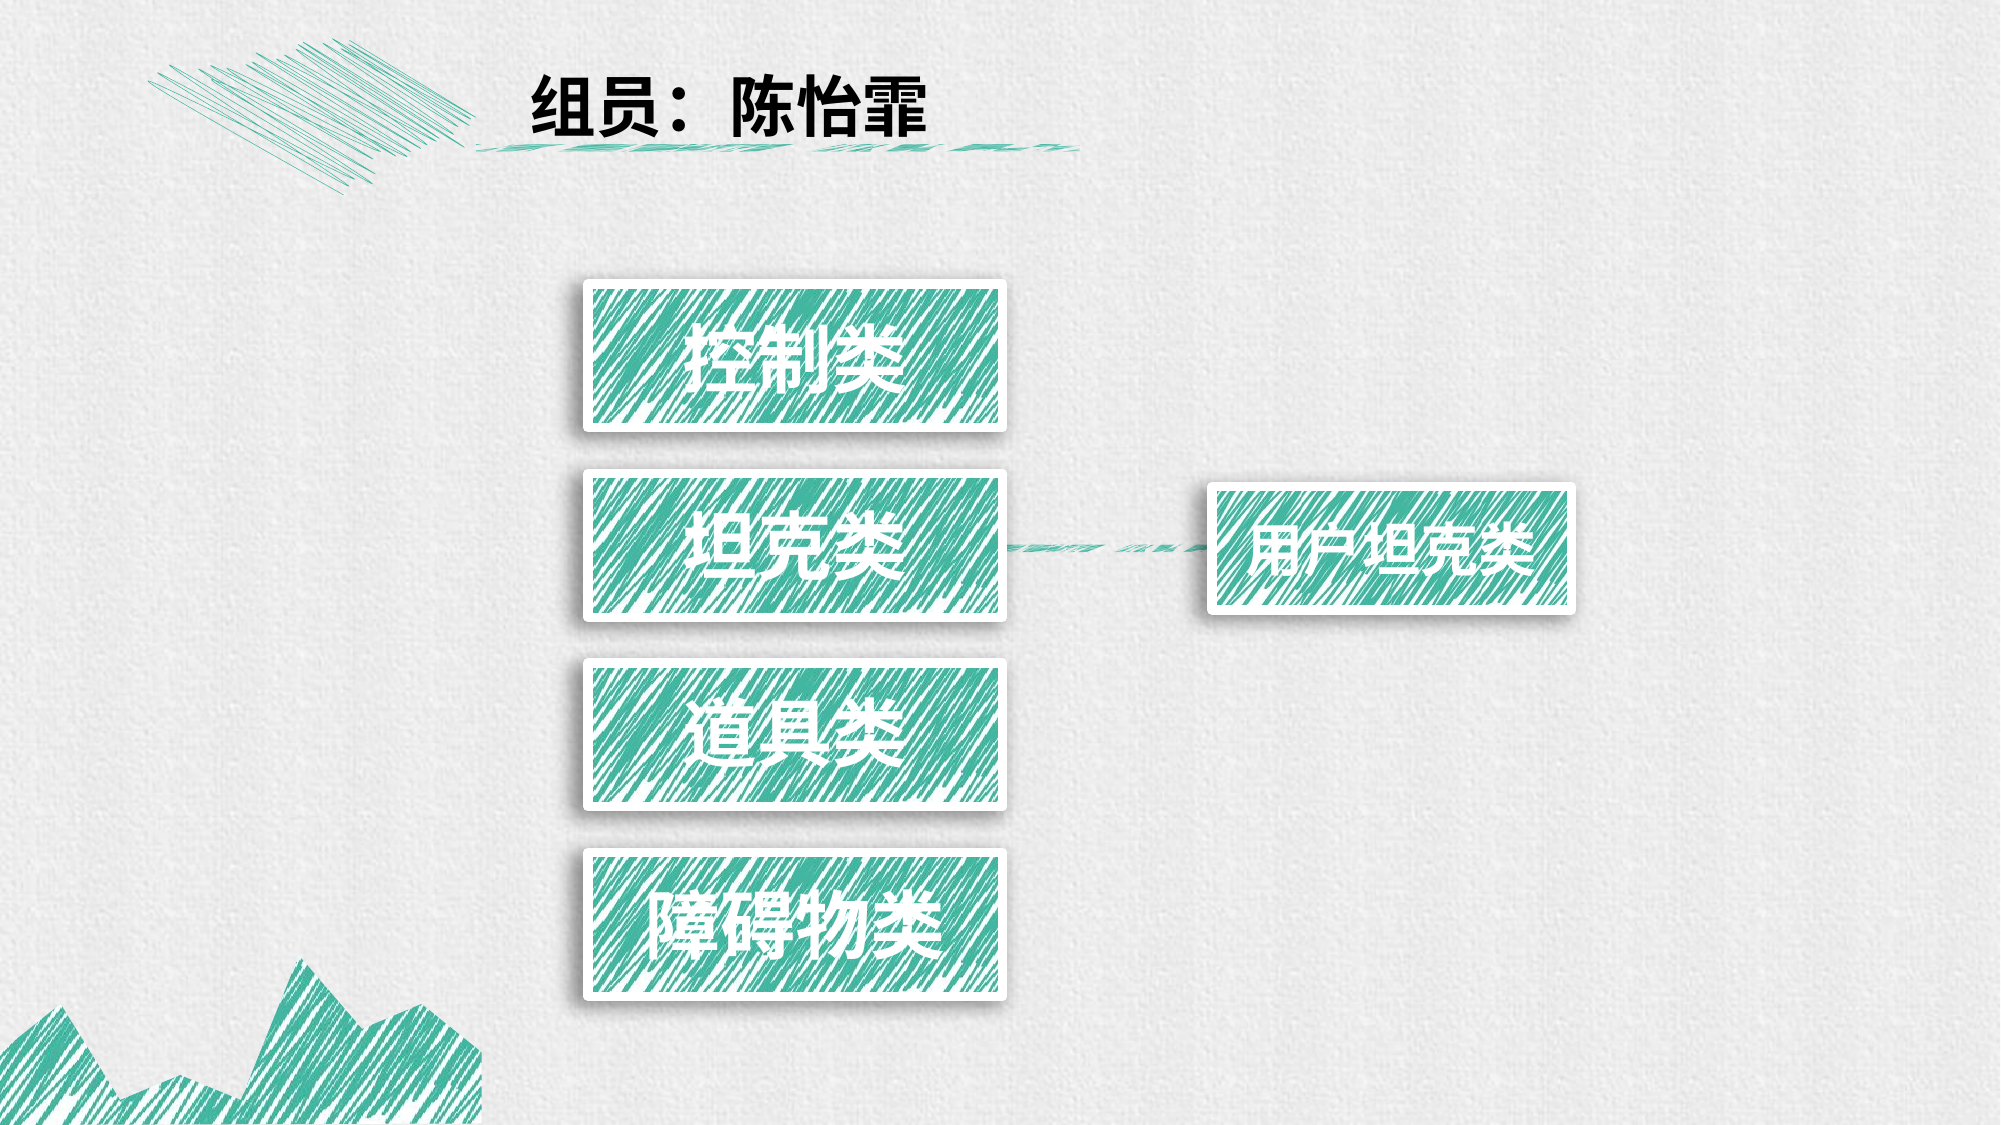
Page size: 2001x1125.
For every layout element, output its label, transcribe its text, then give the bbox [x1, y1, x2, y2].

text_box [620, 144, 794, 152]
text_box [806, 144, 890, 152]
text_box [884, 144, 945, 152]
text_box [946, 144, 1080, 152]
text_box [0, 955, 482, 1125]
text_box [557, 144, 639, 152]
picture [0, 0, 2001, 1125]
text_box 组员：陈怡霏 [514, 56, 945, 152]
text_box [587, 283, 1572, 997]
text_box [475, 144, 566, 152]
text_box [145, 37, 477, 196]
